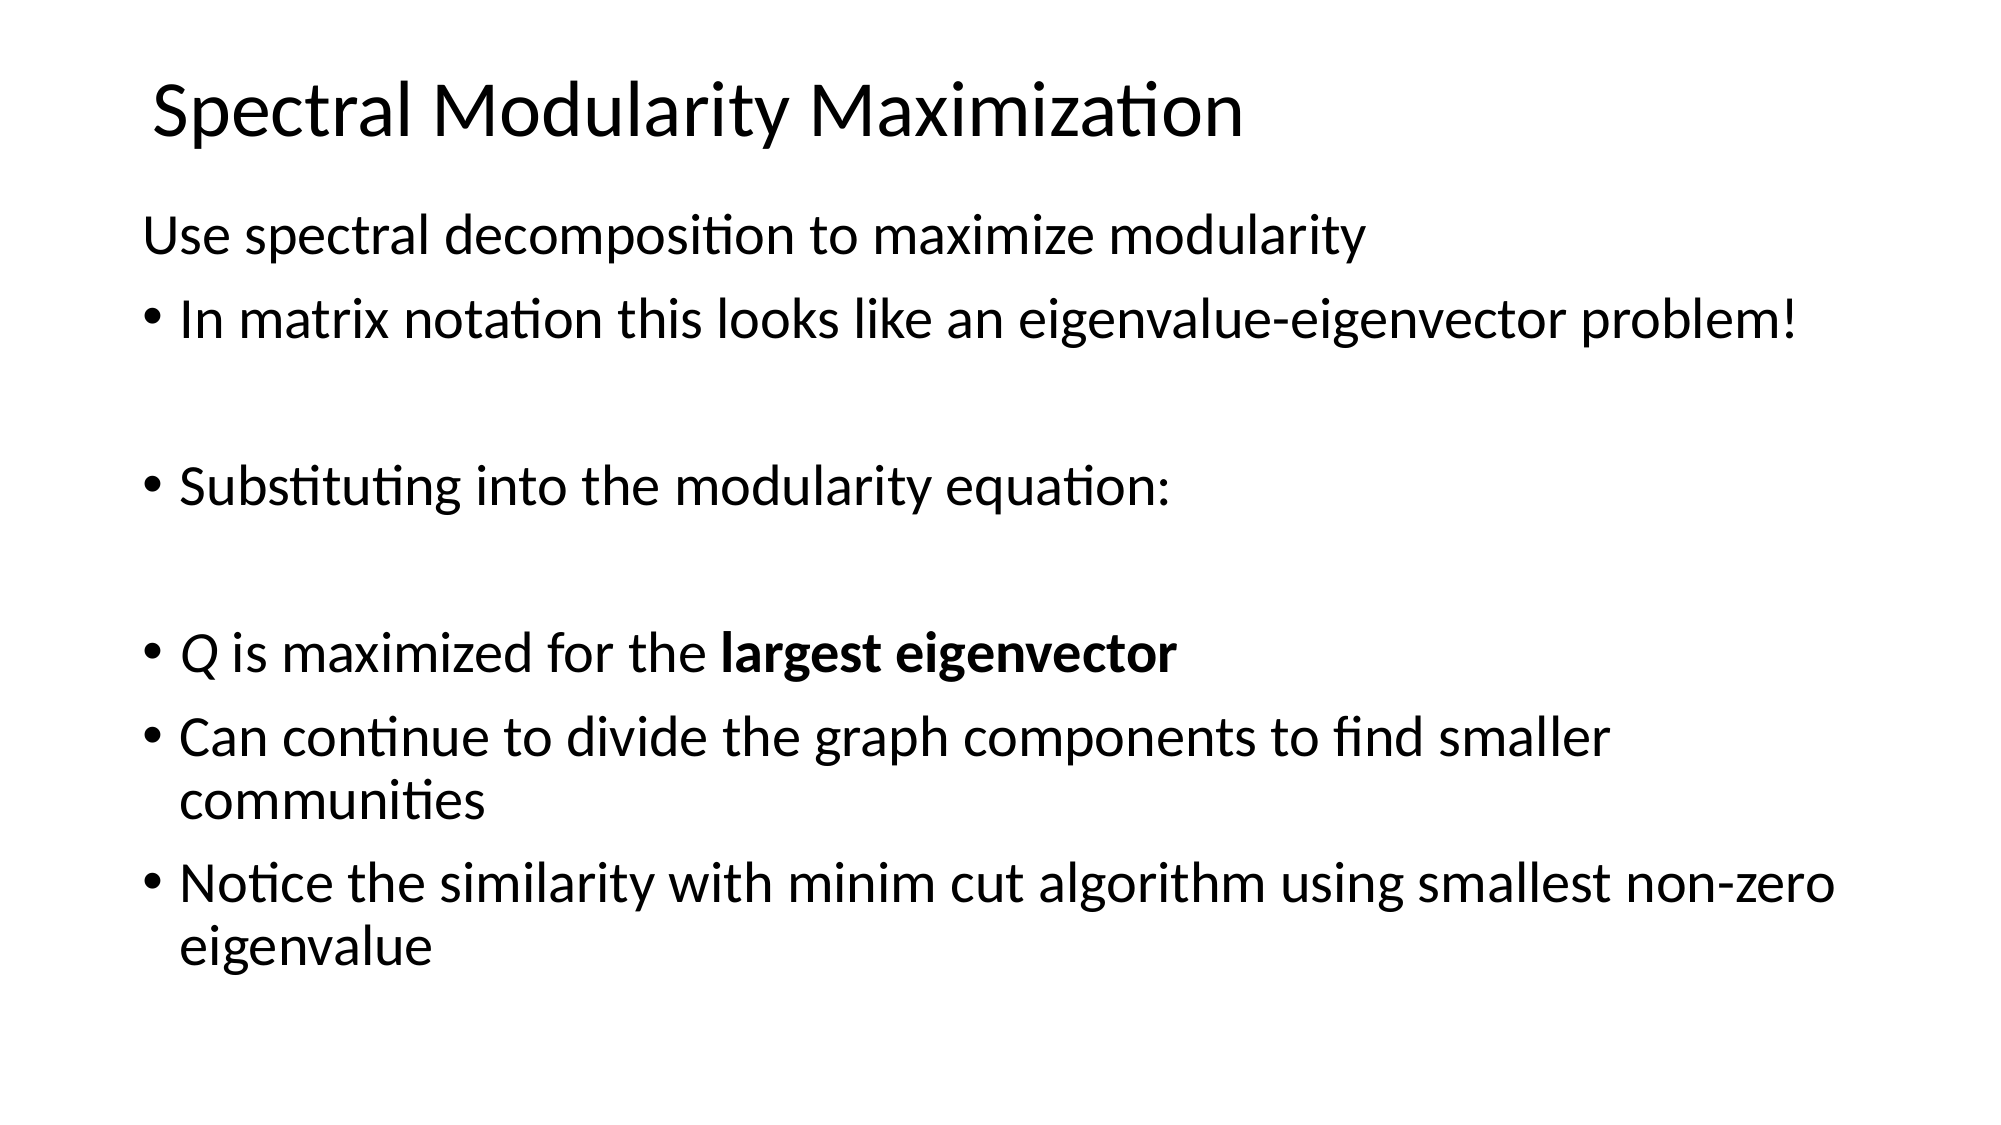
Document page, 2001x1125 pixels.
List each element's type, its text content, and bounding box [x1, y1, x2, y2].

title Spectral Modularity Maximization [137, 59, 1863, 162]
